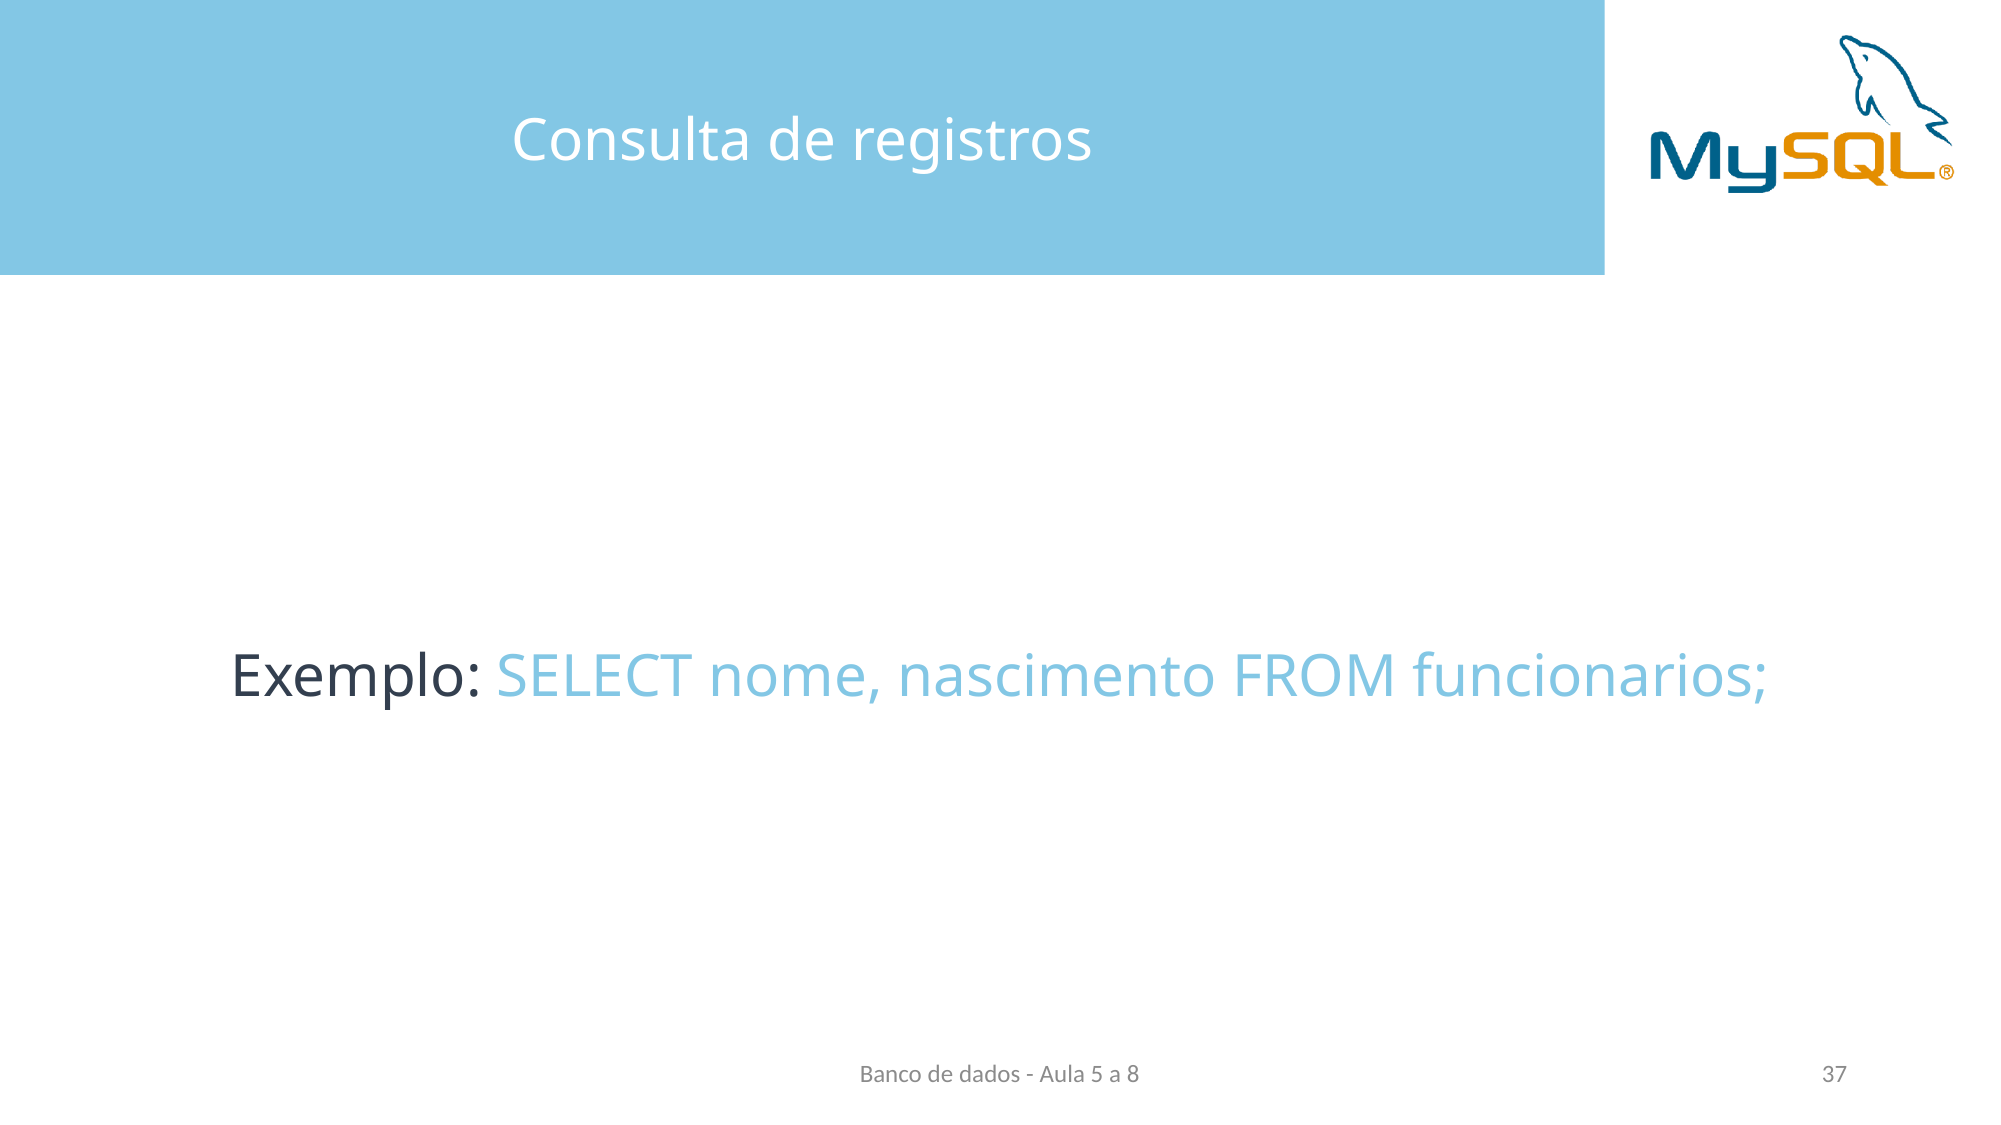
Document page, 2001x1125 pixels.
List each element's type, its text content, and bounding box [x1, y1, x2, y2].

picture [1604, 0, 2000, 245]
slide_number 37 [1412, 1042, 1863, 1103]
footer Banco de dados - Aula 5 a 8 [662, 1042, 1338, 1103]
text_box Consulta de registros [0, 0, 1606, 276]
text_box Exemplo: SELECT nome, nascimento FROM funcionarios; [87, 561, 1913, 716]
